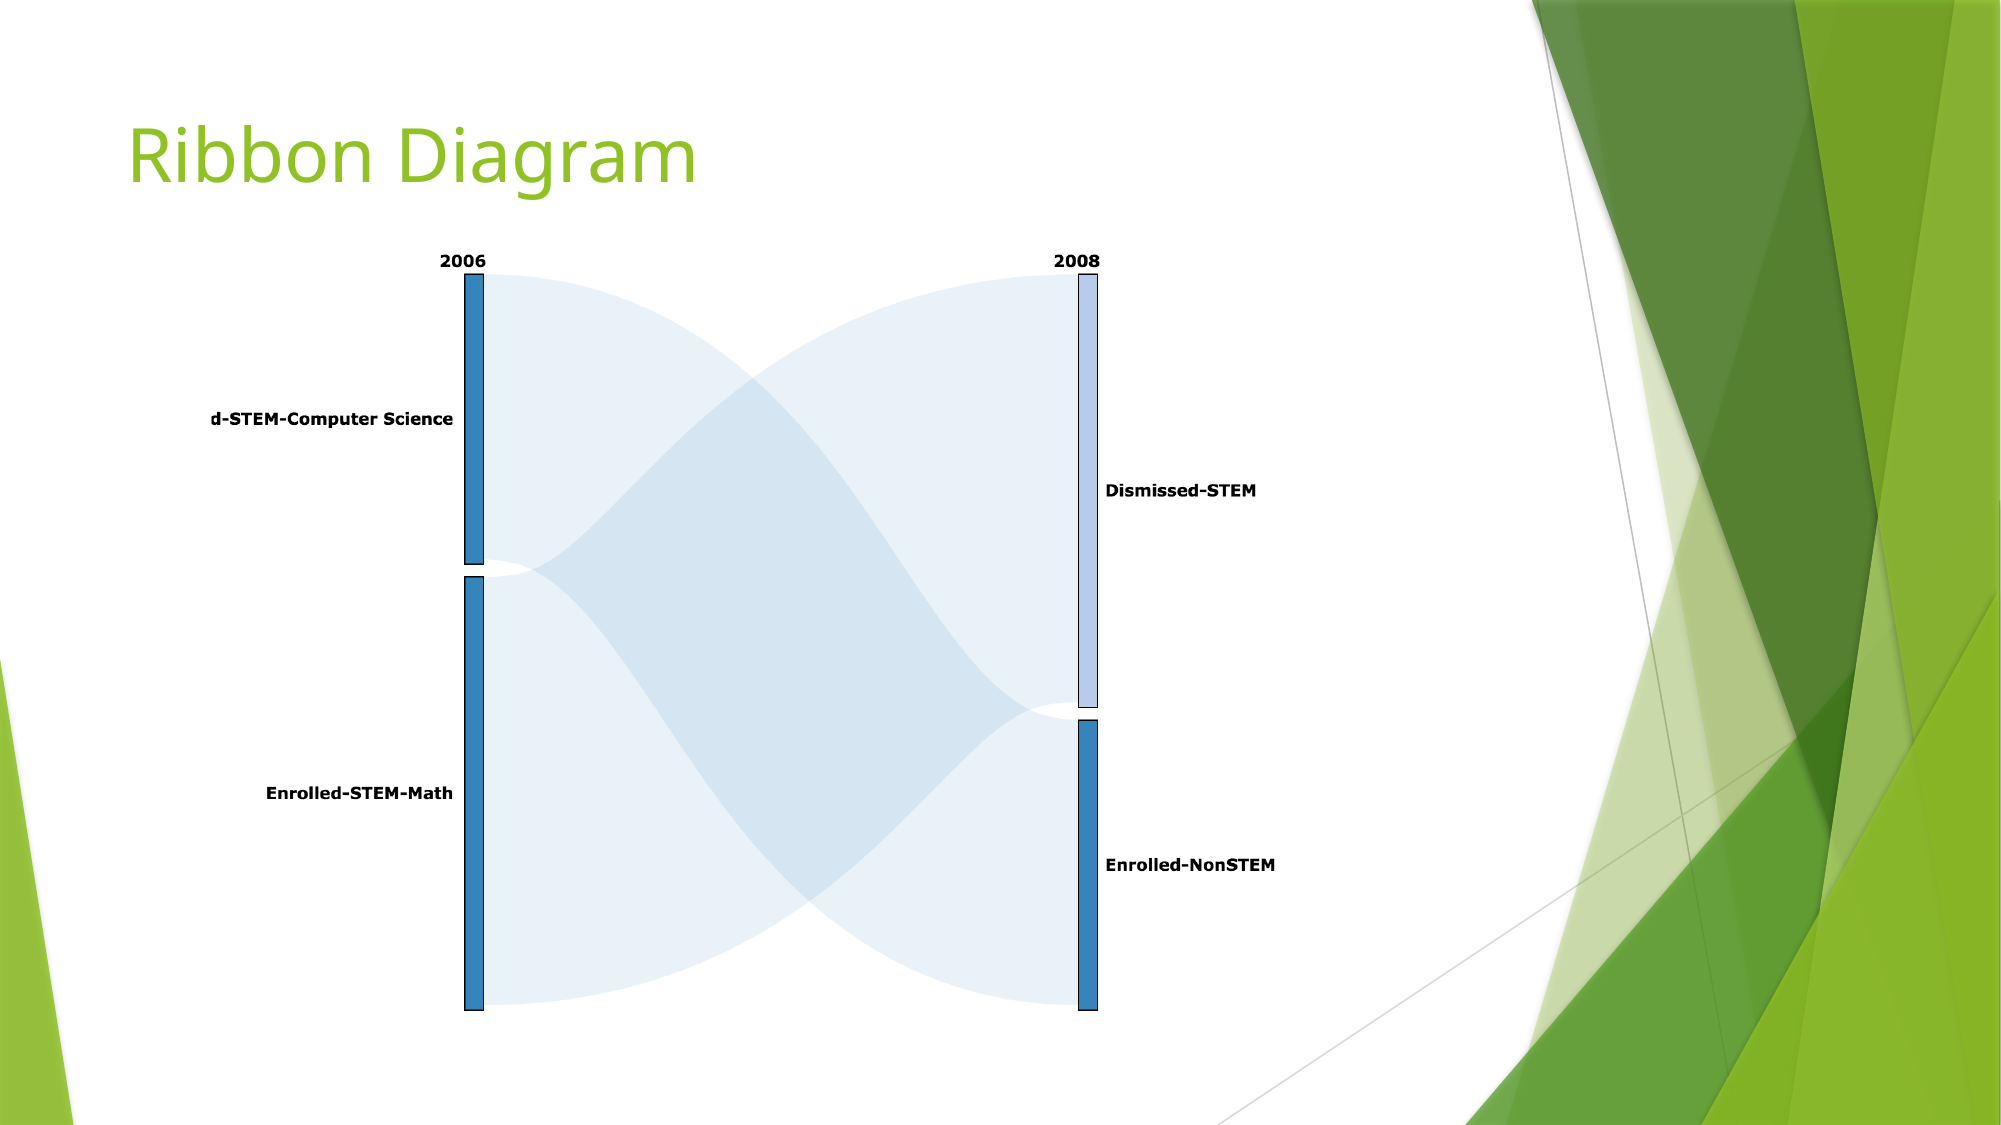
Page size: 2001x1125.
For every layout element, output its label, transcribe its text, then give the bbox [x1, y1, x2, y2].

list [190, 237, 1368, 1015]
title Ribbon Diagram [111, 99, 1522, 317]
